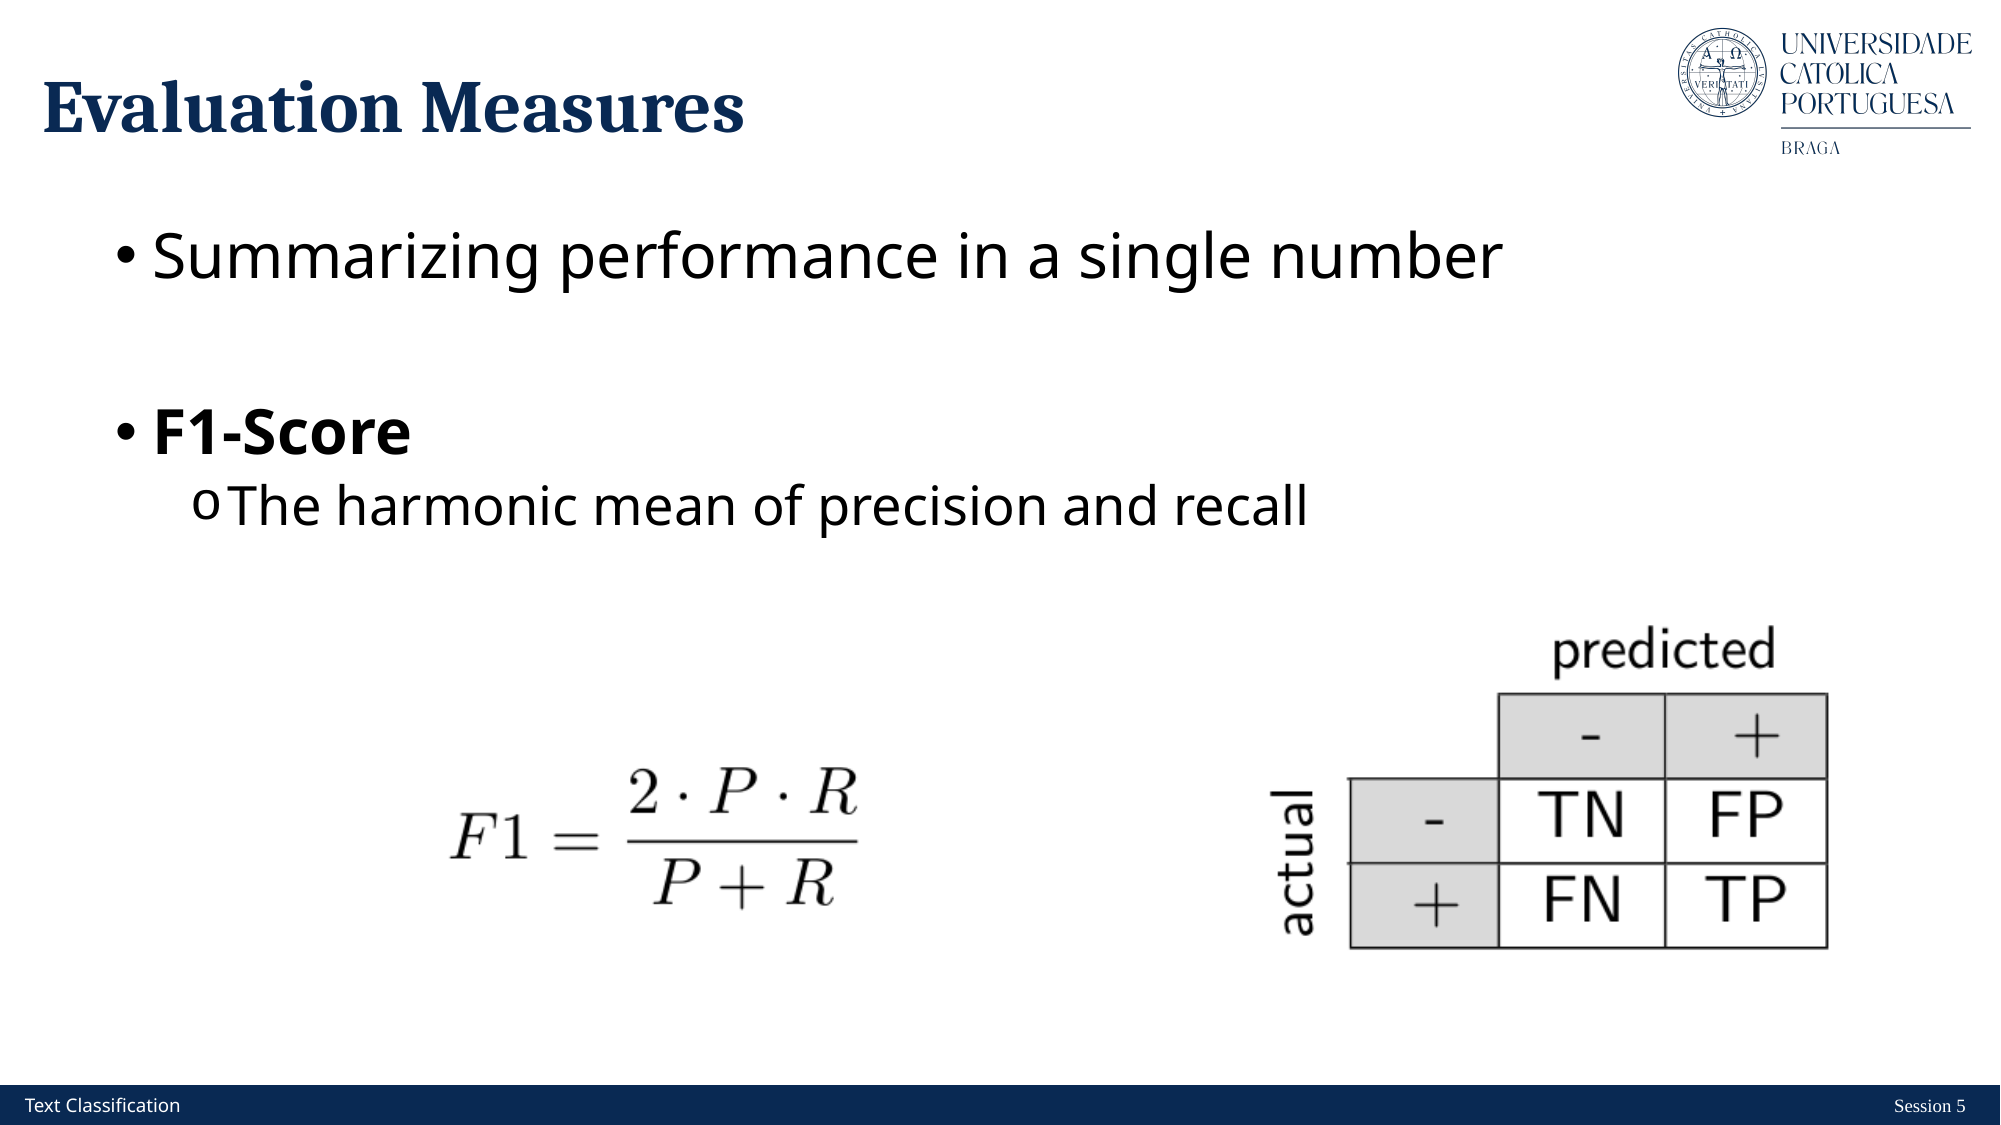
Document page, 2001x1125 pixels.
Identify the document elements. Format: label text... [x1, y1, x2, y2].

title Evaluation Measures [27, 0, 1753, 218]
text_box Summarizing performance in a single number F1-Score The harmonic mean of precision and recall [100, 216, 1923, 1046]
text_box Text Classification [9, 1086, 865, 1125]
picture [1249, 588, 1886, 973]
picture [1672, 18, 1982, 163]
text_box Session 5 [865, 1086, 1981, 1125]
text_box [0, 1085, 2000, 1125]
picture [417, 732, 924, 953]
